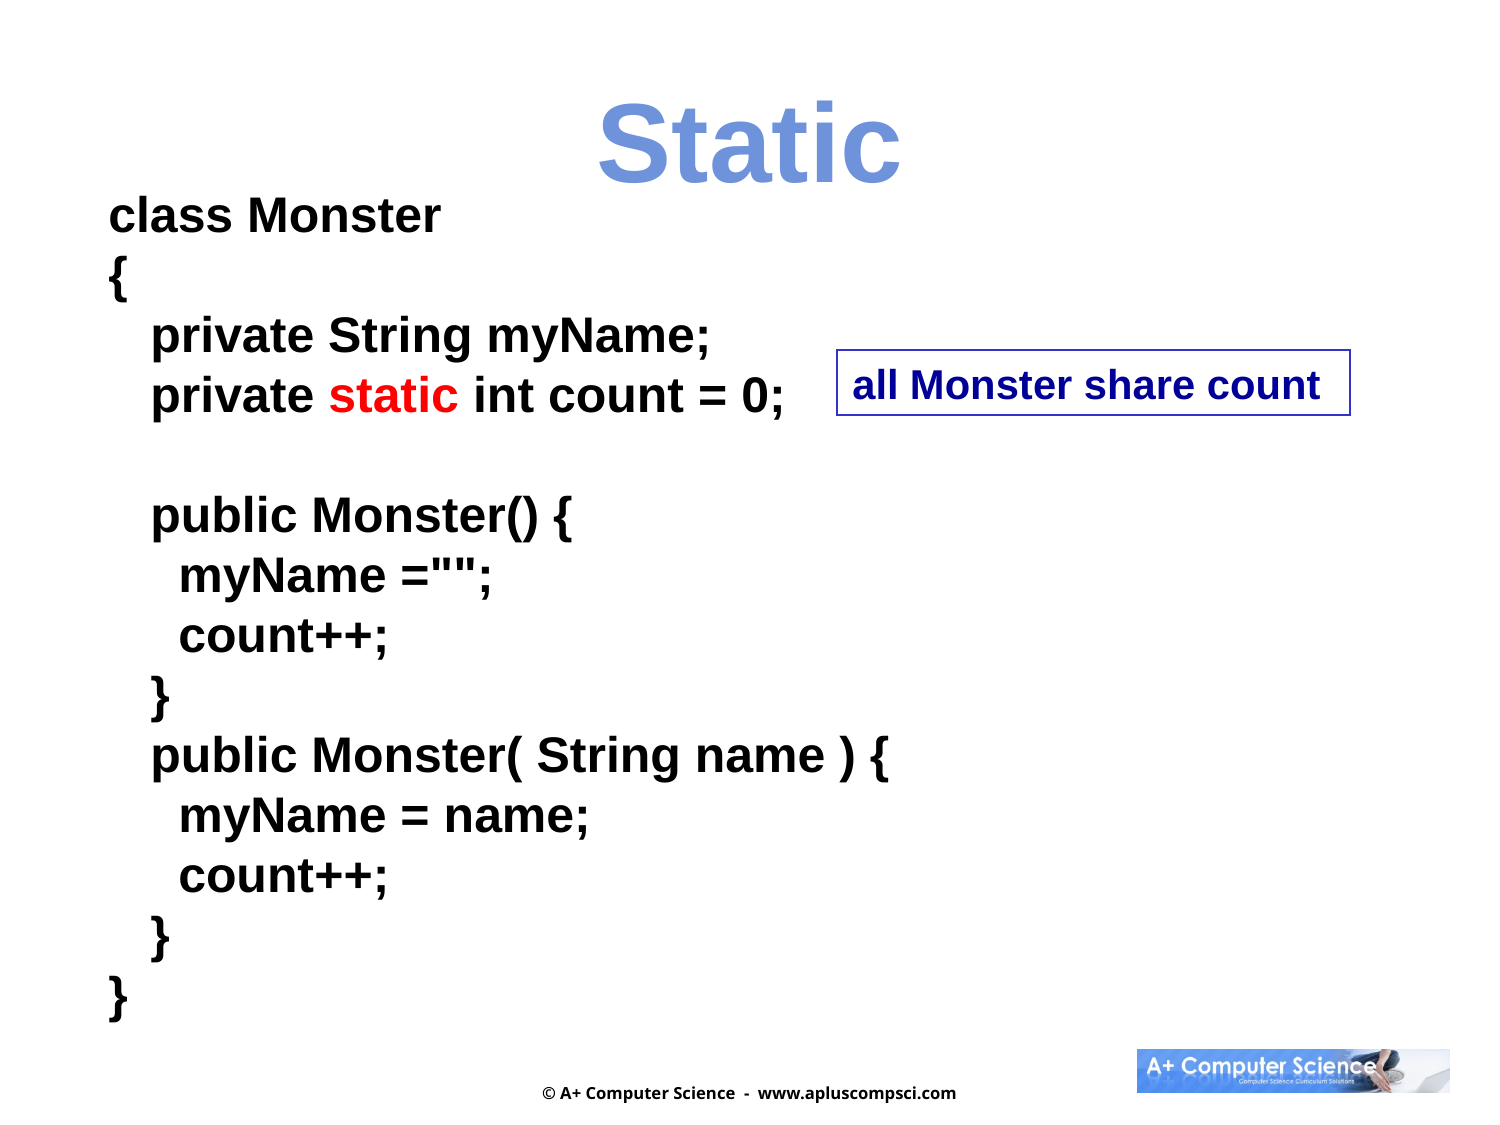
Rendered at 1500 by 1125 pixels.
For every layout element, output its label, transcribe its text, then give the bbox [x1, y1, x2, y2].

text_box class Monster { private String myName; private static int count = 0; public Monster() { myName =""; count++; } public Monster( String name ) { myName = name; count++; } } [93, 213, 905, 1030]
picture [1137, 1049, 1450, 1093]
text_box all Monster share count [837, 350, 1350, 415]
footer © A+ Computer Science - www.apluscompsci.com [512, 1024, 988, 1101]
text_box Static [0, 62, 1500, 213]
